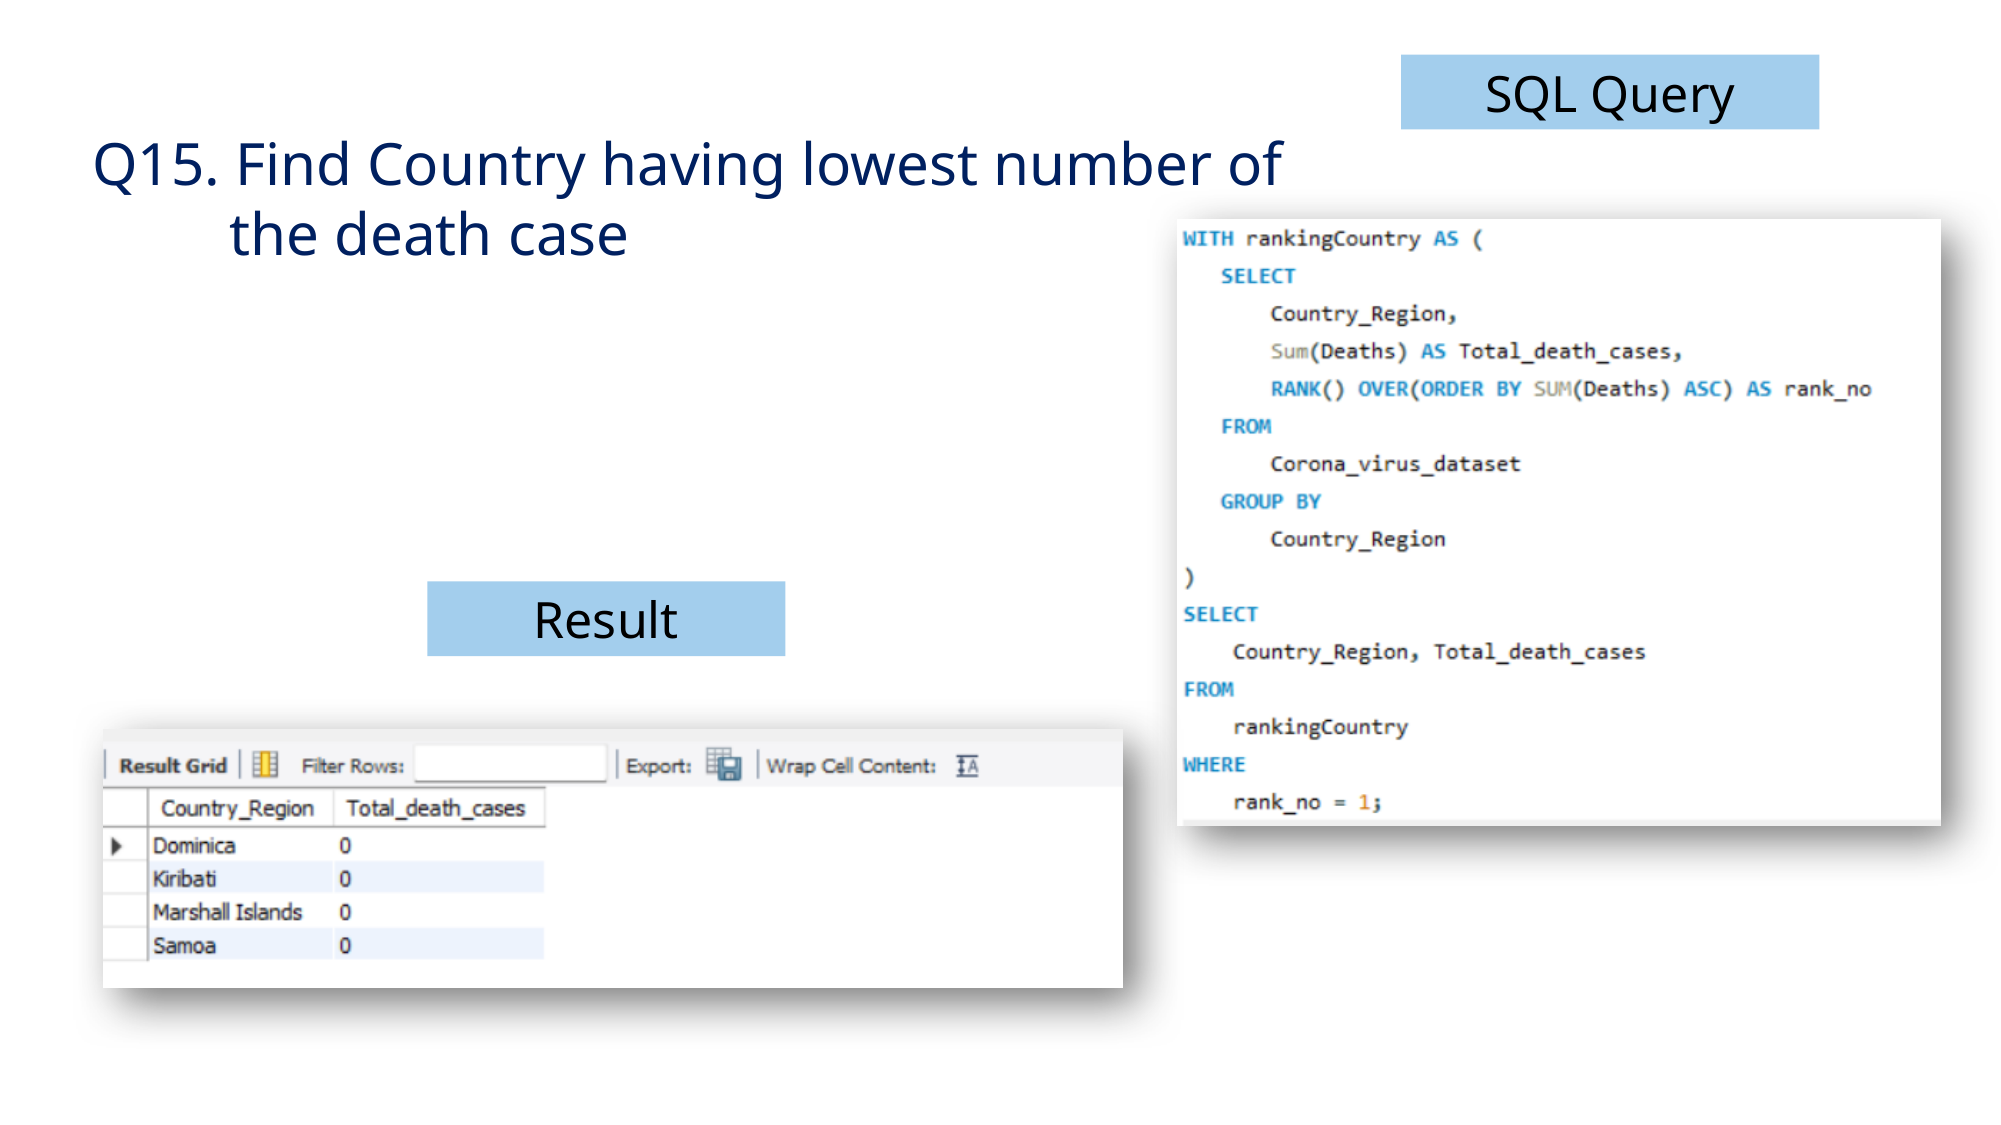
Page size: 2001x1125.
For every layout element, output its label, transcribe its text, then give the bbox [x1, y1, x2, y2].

picture [103, 729, 1123, 988]
text_box SQL Query [1401, 54, 1820, 130]
picture [1177, 219, 1941, 826]
text_box Q15. Find Country having lowest number of the death case [92, 126, 1298, 267]
text_box Result [427, 581, 786, 657]
